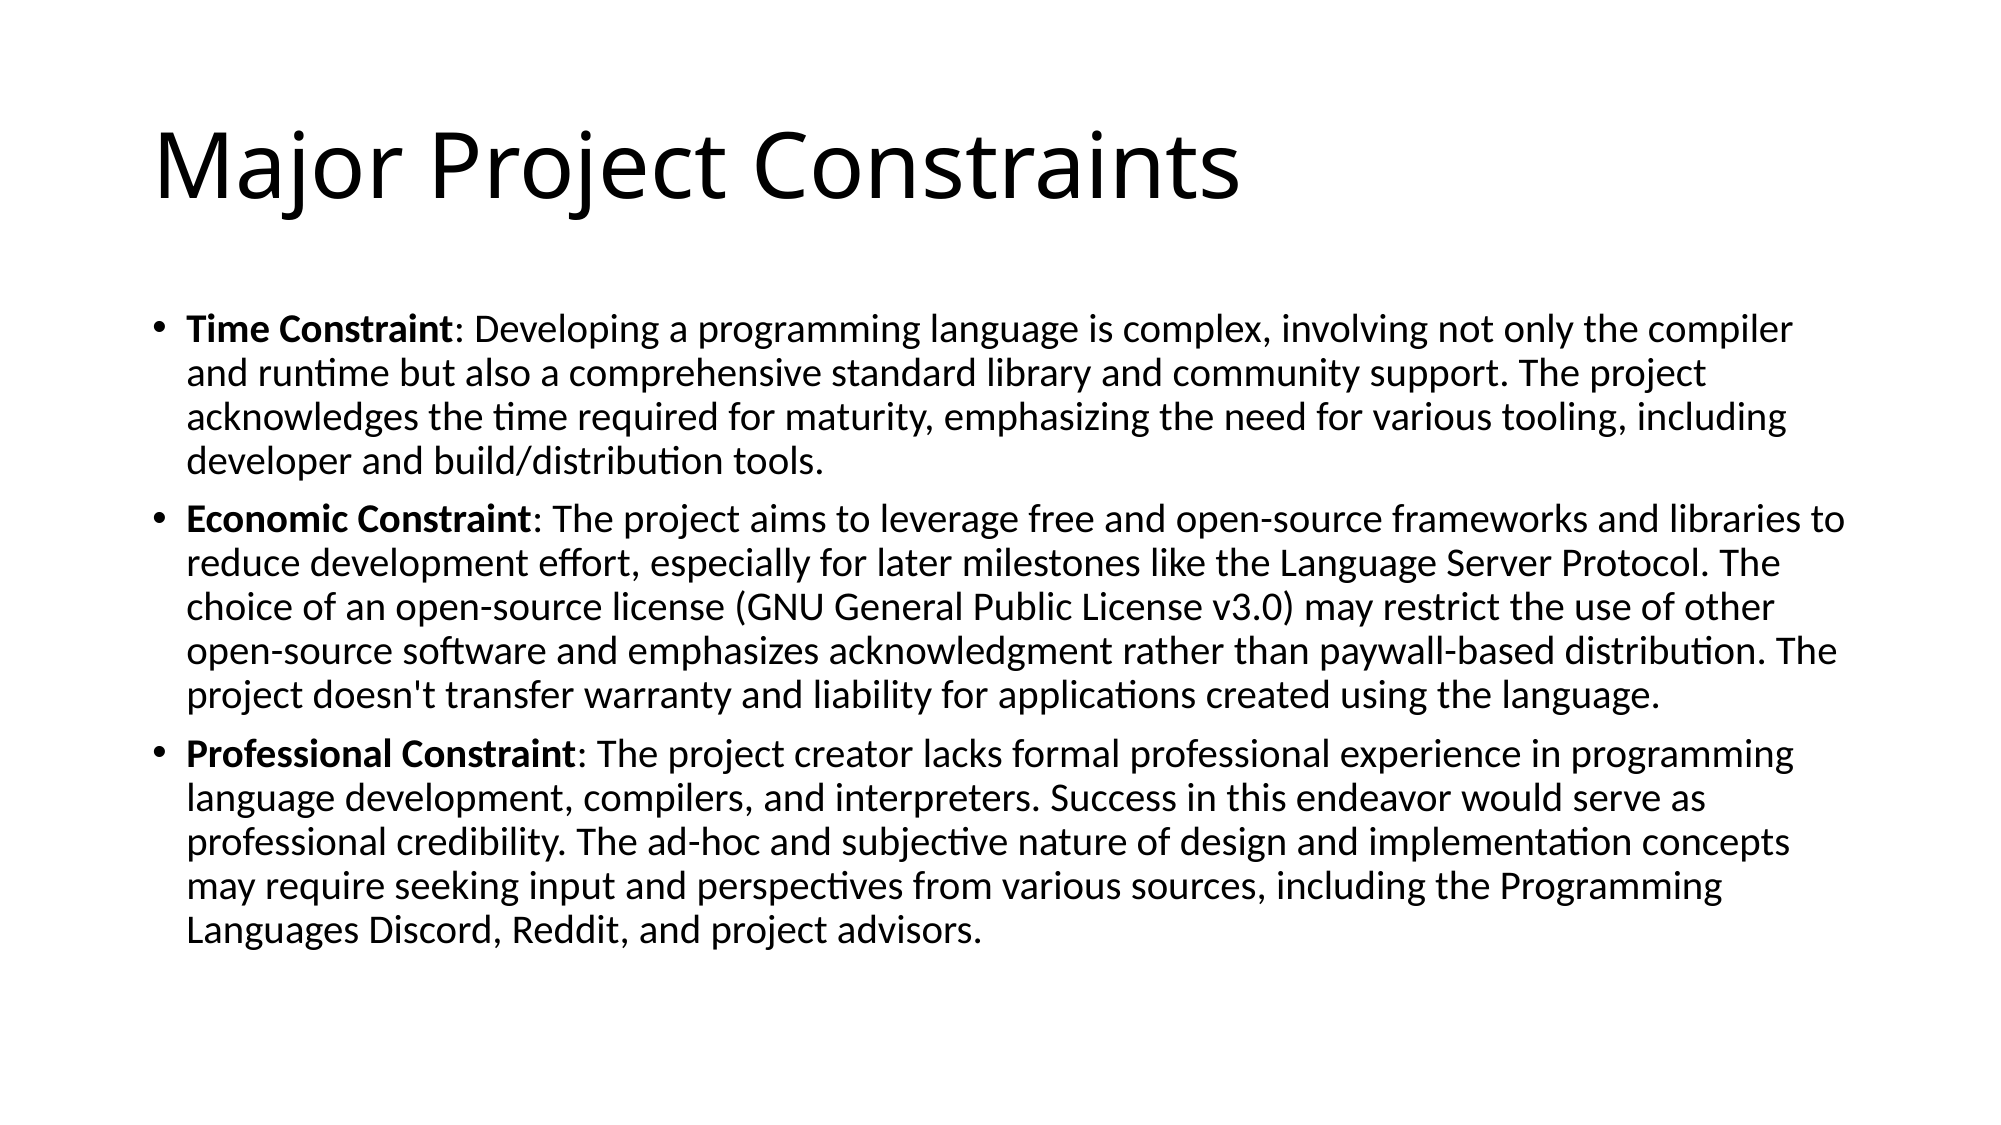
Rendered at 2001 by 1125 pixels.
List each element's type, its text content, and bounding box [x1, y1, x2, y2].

list Time Constraint: Developing a programming language is complex, involving not only the compiler and runtime but also a comprehensive standard library and community support. The project acknowledges the time required for maturity, emphasizing the need for various tooling, including developer and build/distribution tools. Economic Constraint: The project aims to leverage free and open-source frameworks and libraries to reduce development effort, especially for later milestones like the Language Server Protocol. The choice of an open-source license (GNU General Public License v3.0) may restrict the use of other open-source software and emphasizes acknowledgment rather than paywall-based distribution. The project doesn't transfer warranty and liability for applications created using the language. Professional Constraint: The project creator lacks formal professional experience in programming language development, compilers, and interpreters. Success in this endeavor would serve as professional credibility. The ad-hoc and subjective nature of design and implementation concepts may require seeking input and perspectives from various sources, including the Programming Languages Discord, Reddit, and project advisors. [137, 299, 1863, 1014]
title Major Project Constraints [137, 59, 1863, 278]
